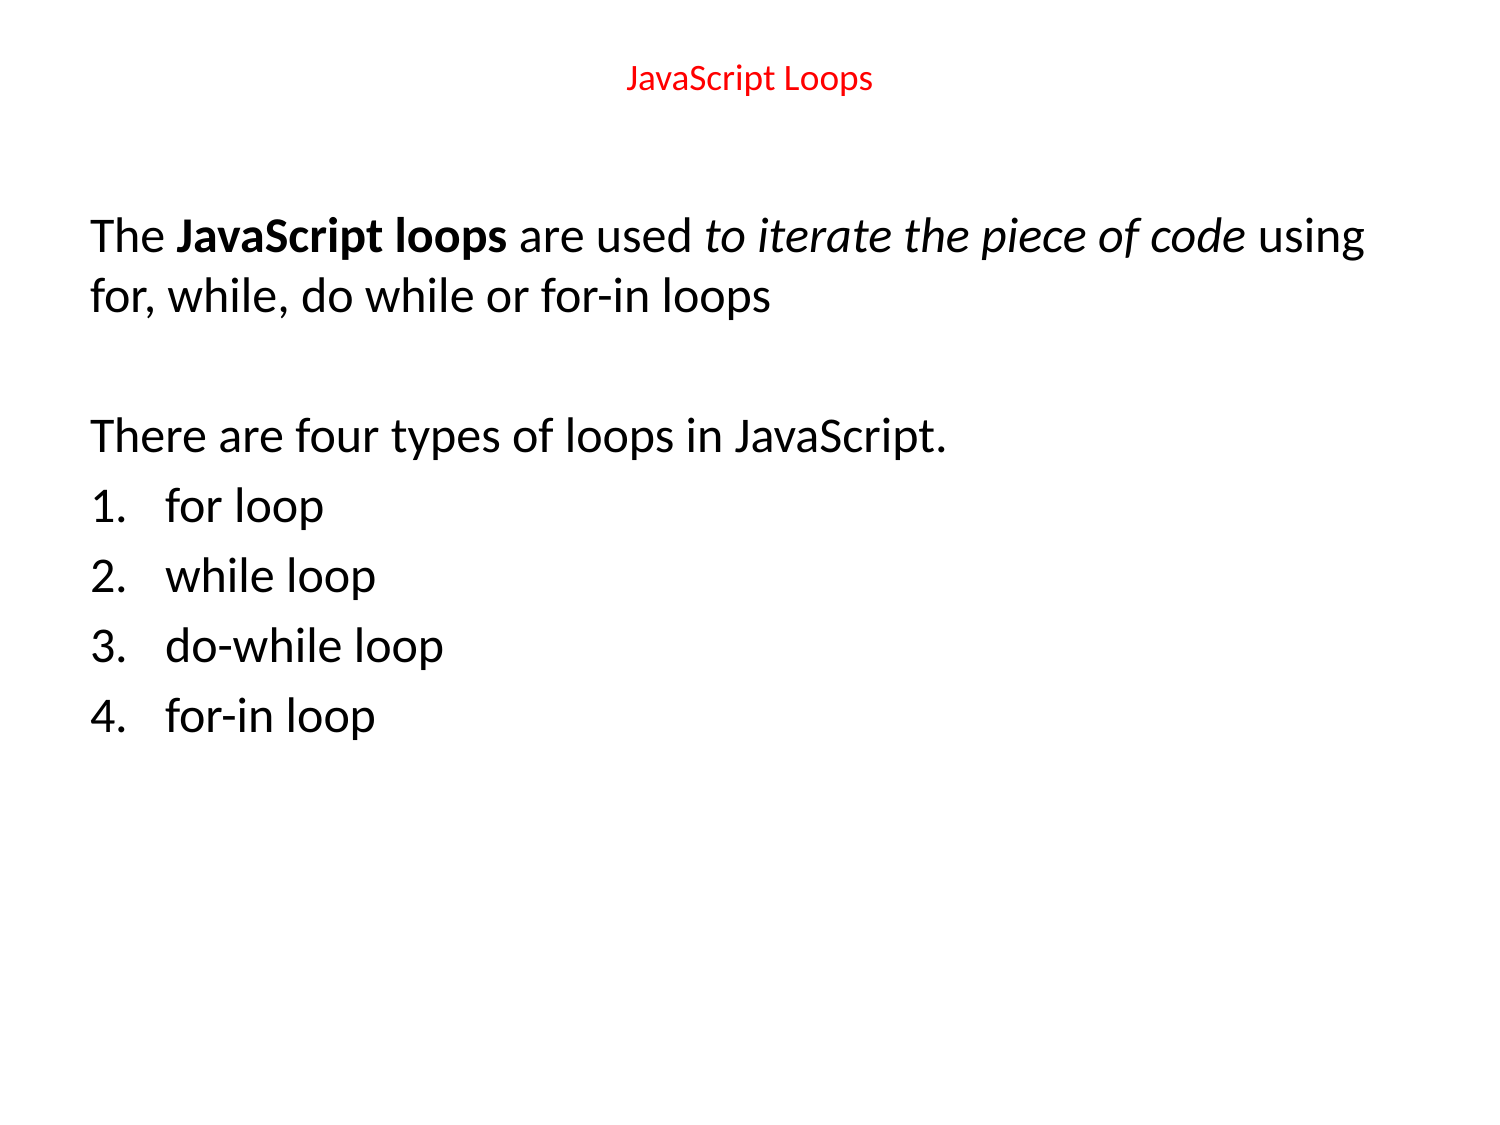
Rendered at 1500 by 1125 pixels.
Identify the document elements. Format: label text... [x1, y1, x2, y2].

list The JavaScript loops are used to iterate the piece of code using for, while, do while or for-in loops There are four types of loops in JavaScript. for loop while loop do-while loop for-in loop [75, 125, 1425, 1005]
title JavaScript Loops [75, 45, 1425, 125]
